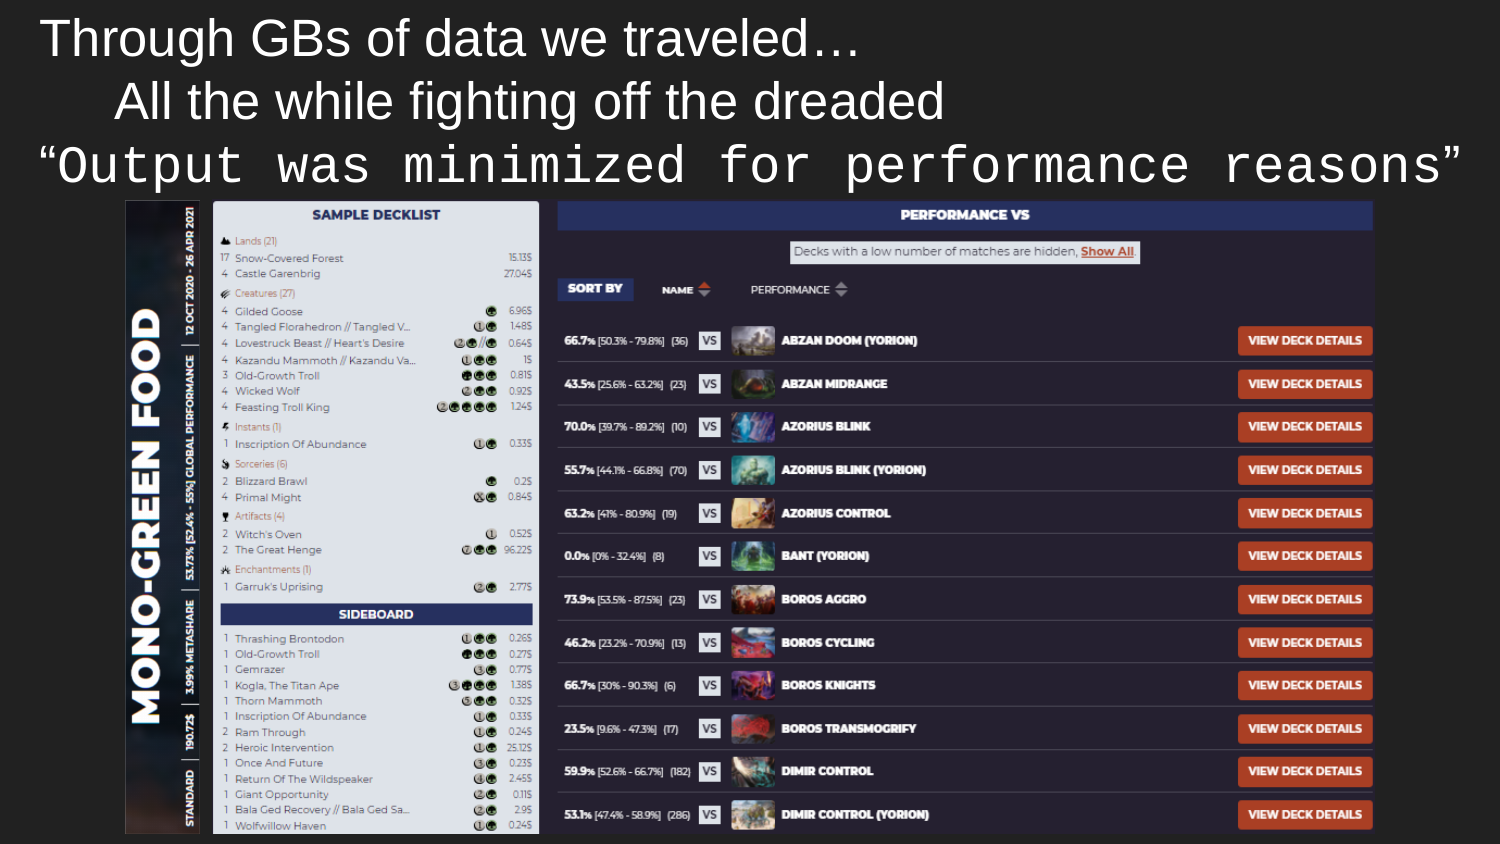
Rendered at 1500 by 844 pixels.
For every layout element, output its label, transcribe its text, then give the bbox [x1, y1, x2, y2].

picture [0, 198, 1375, 834]
title Through GBs of data we traveled… All the while fighting off the dreaded “Output was minimized for performance reasons” [24, 0, 1483, 223]
